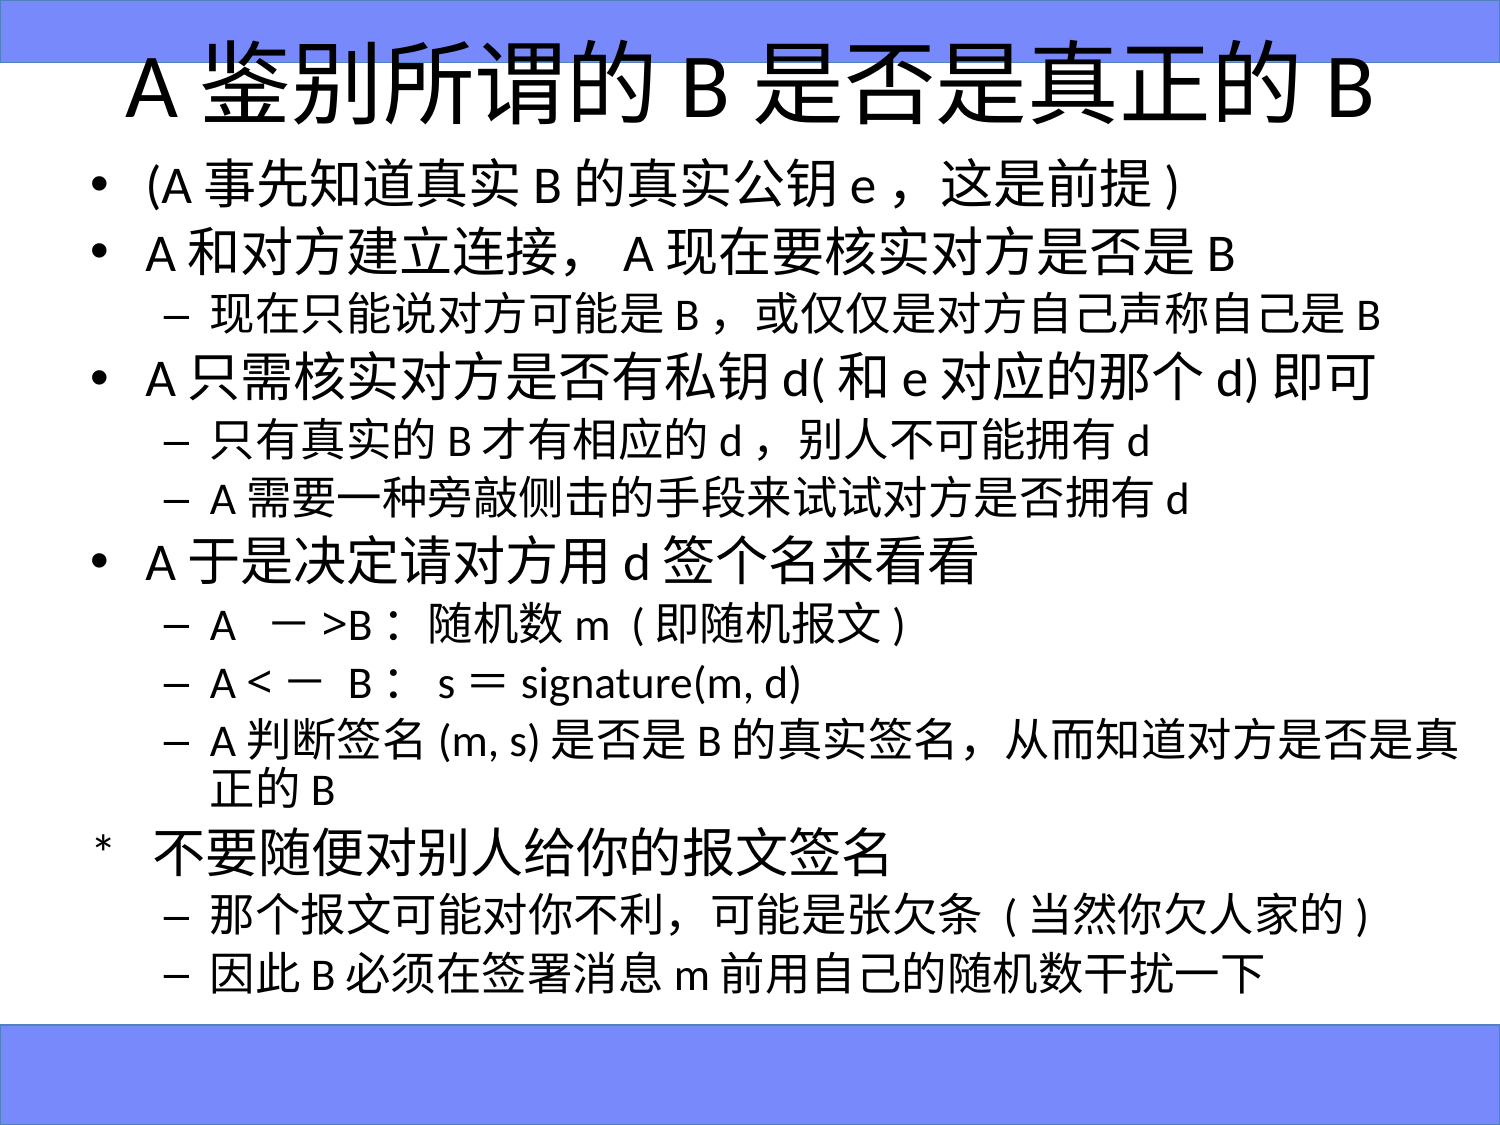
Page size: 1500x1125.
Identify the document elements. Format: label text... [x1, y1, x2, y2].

list (A事先知道真实B的真实公钥e，这是前提) A和对方建立连接，A现在要核实对方是否是B 现在只能说对方可能是B，或仅仅是对方自己声称自己是B A只需核实对方是否有私钥d(和e对应的那个d)即可 只有真实的B才有相应的d，别人不可能拥有d A需要一种旁敲侧击的手段来试试对方是否拥有d A于是决定请对方用d签个名来看看 A －>B：随机数m (即随机报文) A <－ B：s＝signature(m, d) A判断签名(m, s)是否是B的真实签名，从而知道对方是否是真正的B * 不要随便对别人给你的报文签名 那个报文可能对你不利，可能是张欠条 (当然你欠人家的) 因此B必须在签署消息m前用自己的随机数干扰一下 [75, 149, 1500, 1025]
title A鉴别所谓的B是否是真正的B [0, 0, 1500, 163]
